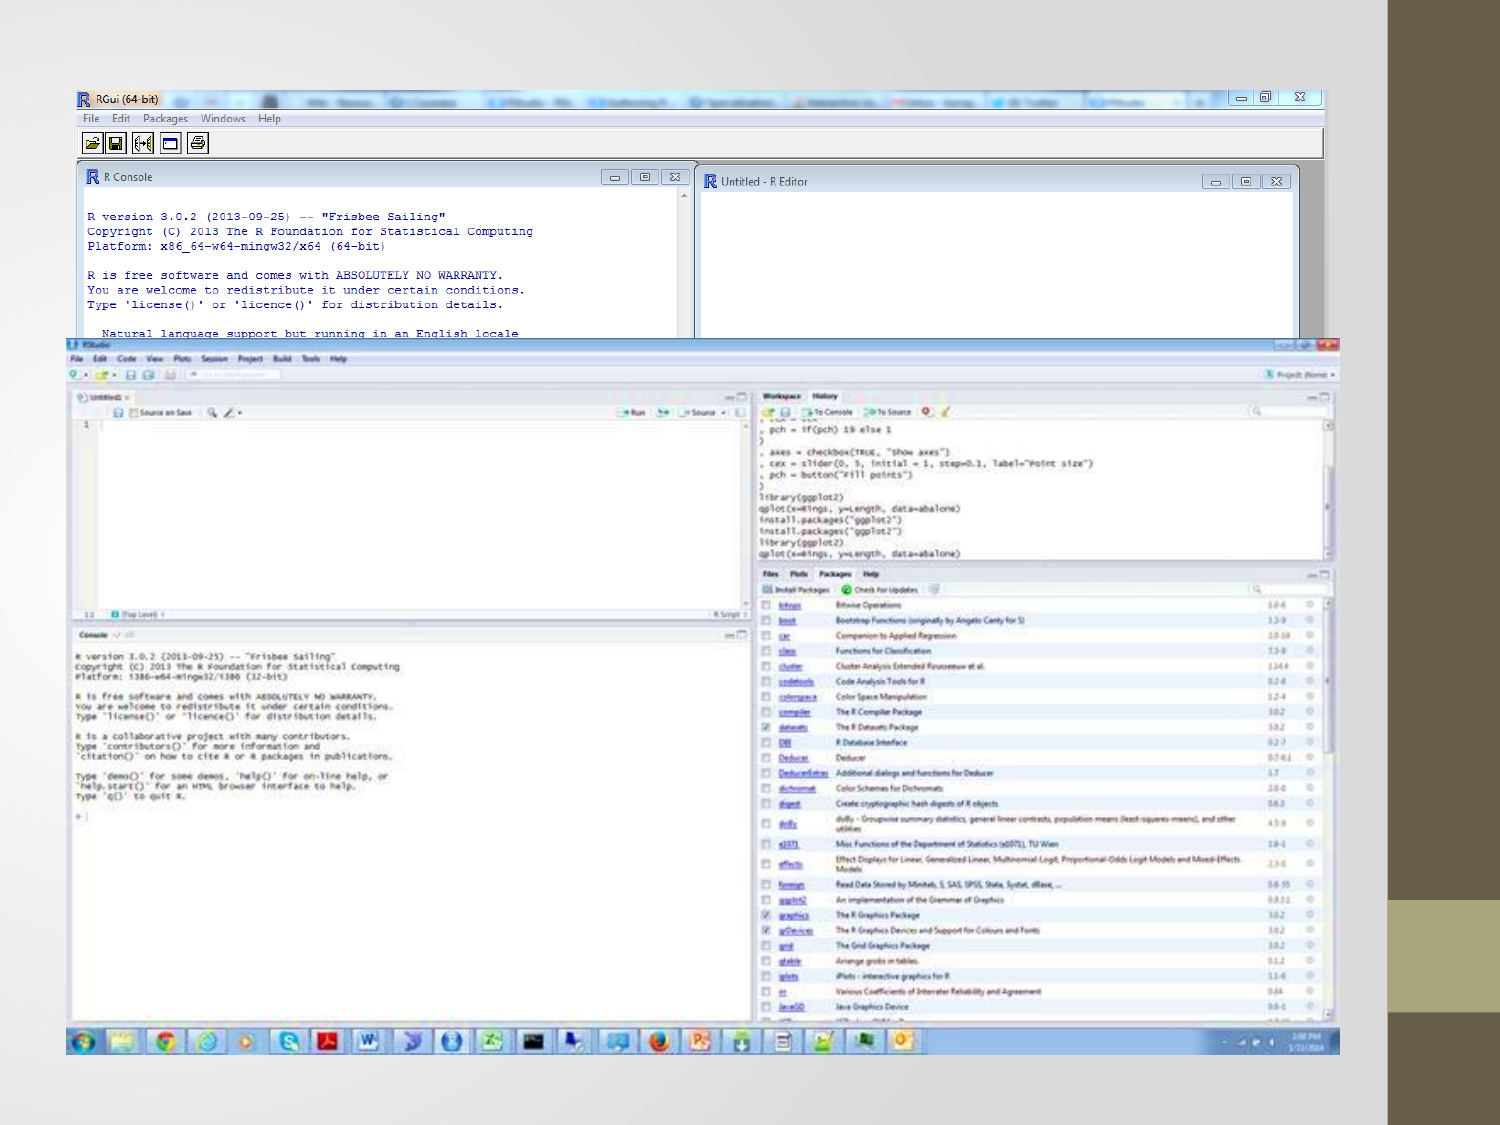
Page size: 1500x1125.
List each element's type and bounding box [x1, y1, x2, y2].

picture [65, 89, 1340, 1055]
